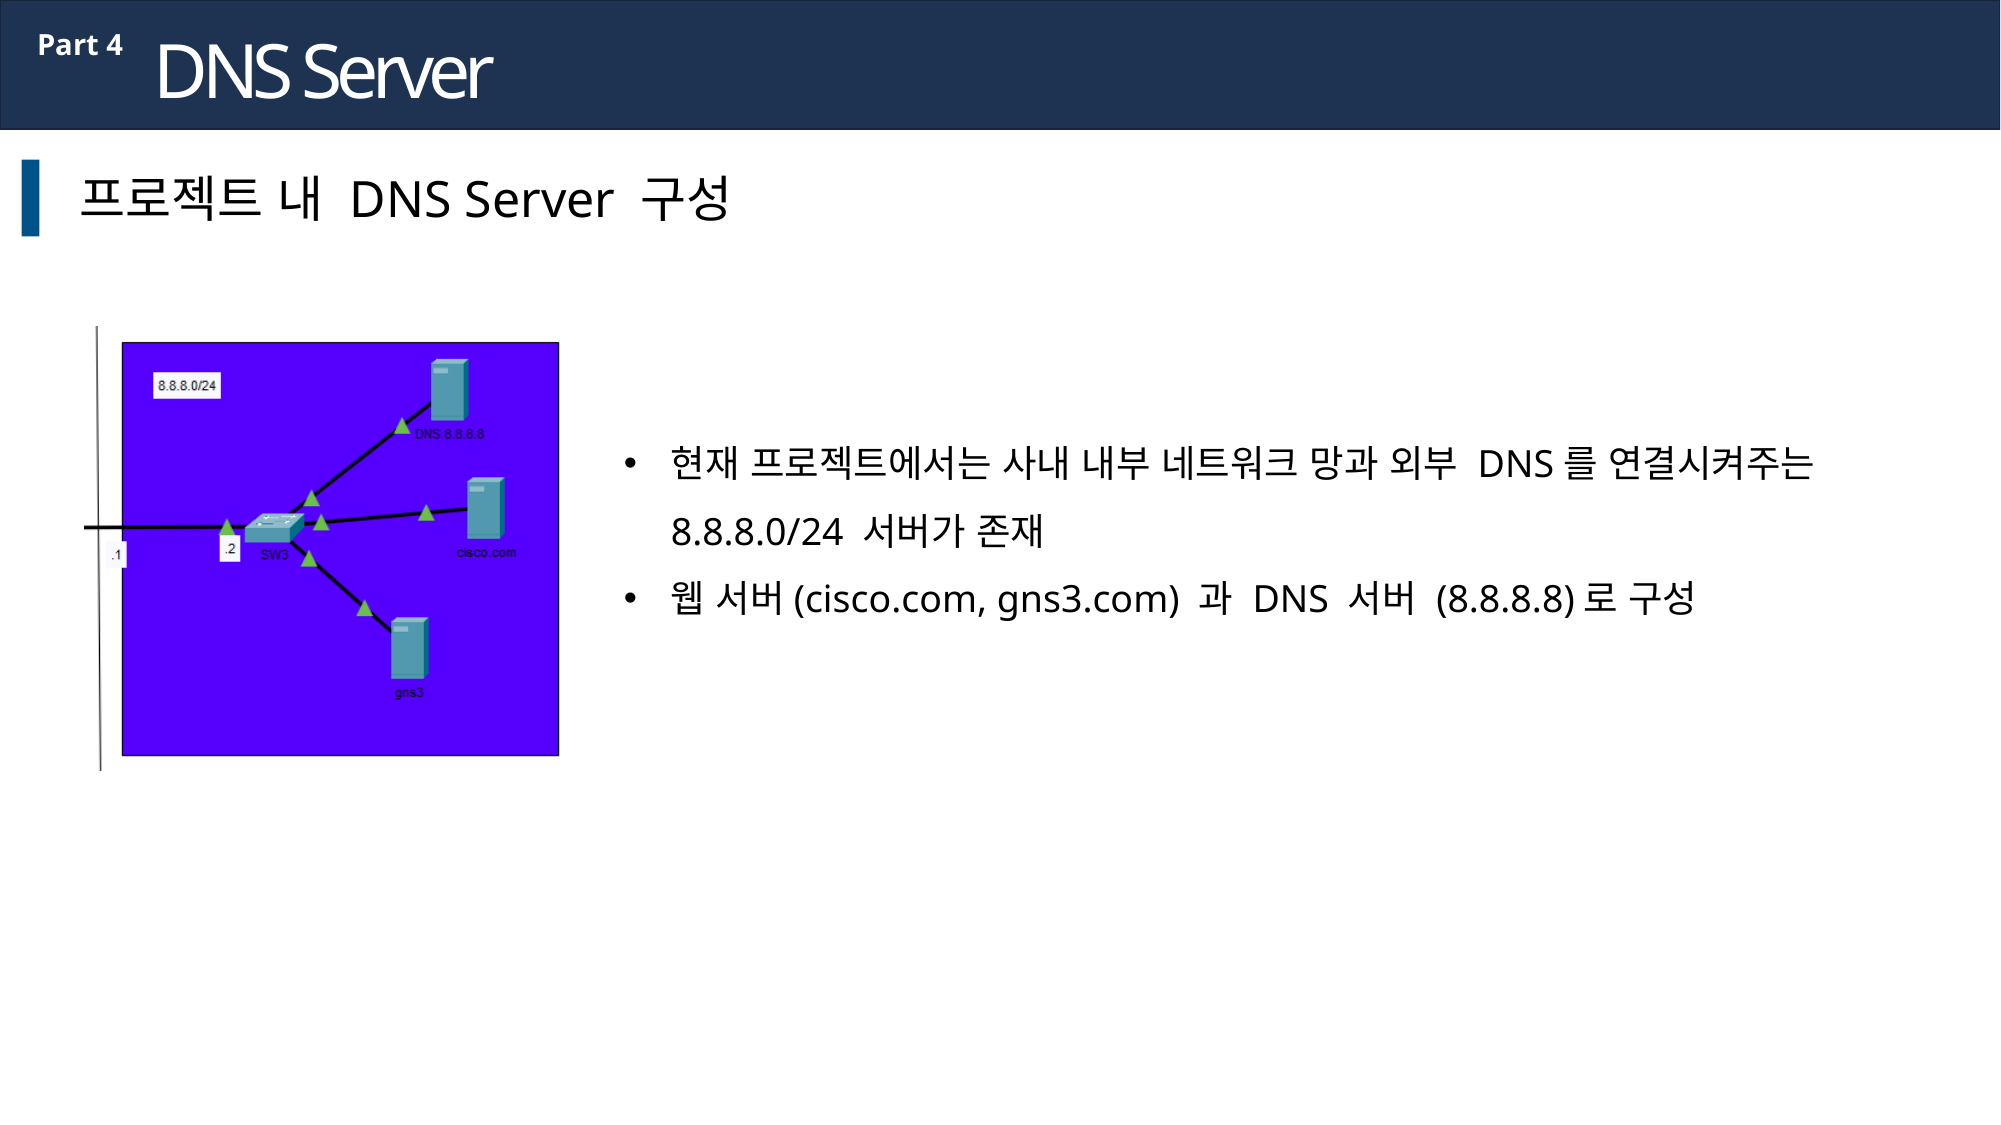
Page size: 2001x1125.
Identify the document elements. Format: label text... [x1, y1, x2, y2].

text_box 프로젝트 내 DNS Server 구성 [65, 160, 748, 235]
text_box Part 4 [22, 19, 146, 69]
text_box 현재 프로젝트에서는 사내 내부 네트워크 망과 외부 DNS를 연결시켜주는 8.8.8.0/24 서버가 존재 웹 서버(cisco.com, gns3.com) 과 DNS 서버 (8.8.8.8)로 구성 [609, 410, 1982, 628]
text_box DNS Server [138, 16, 511, 122]
picture [84, 326, 574, 771]
text_box [21, 159, 40, 237]
